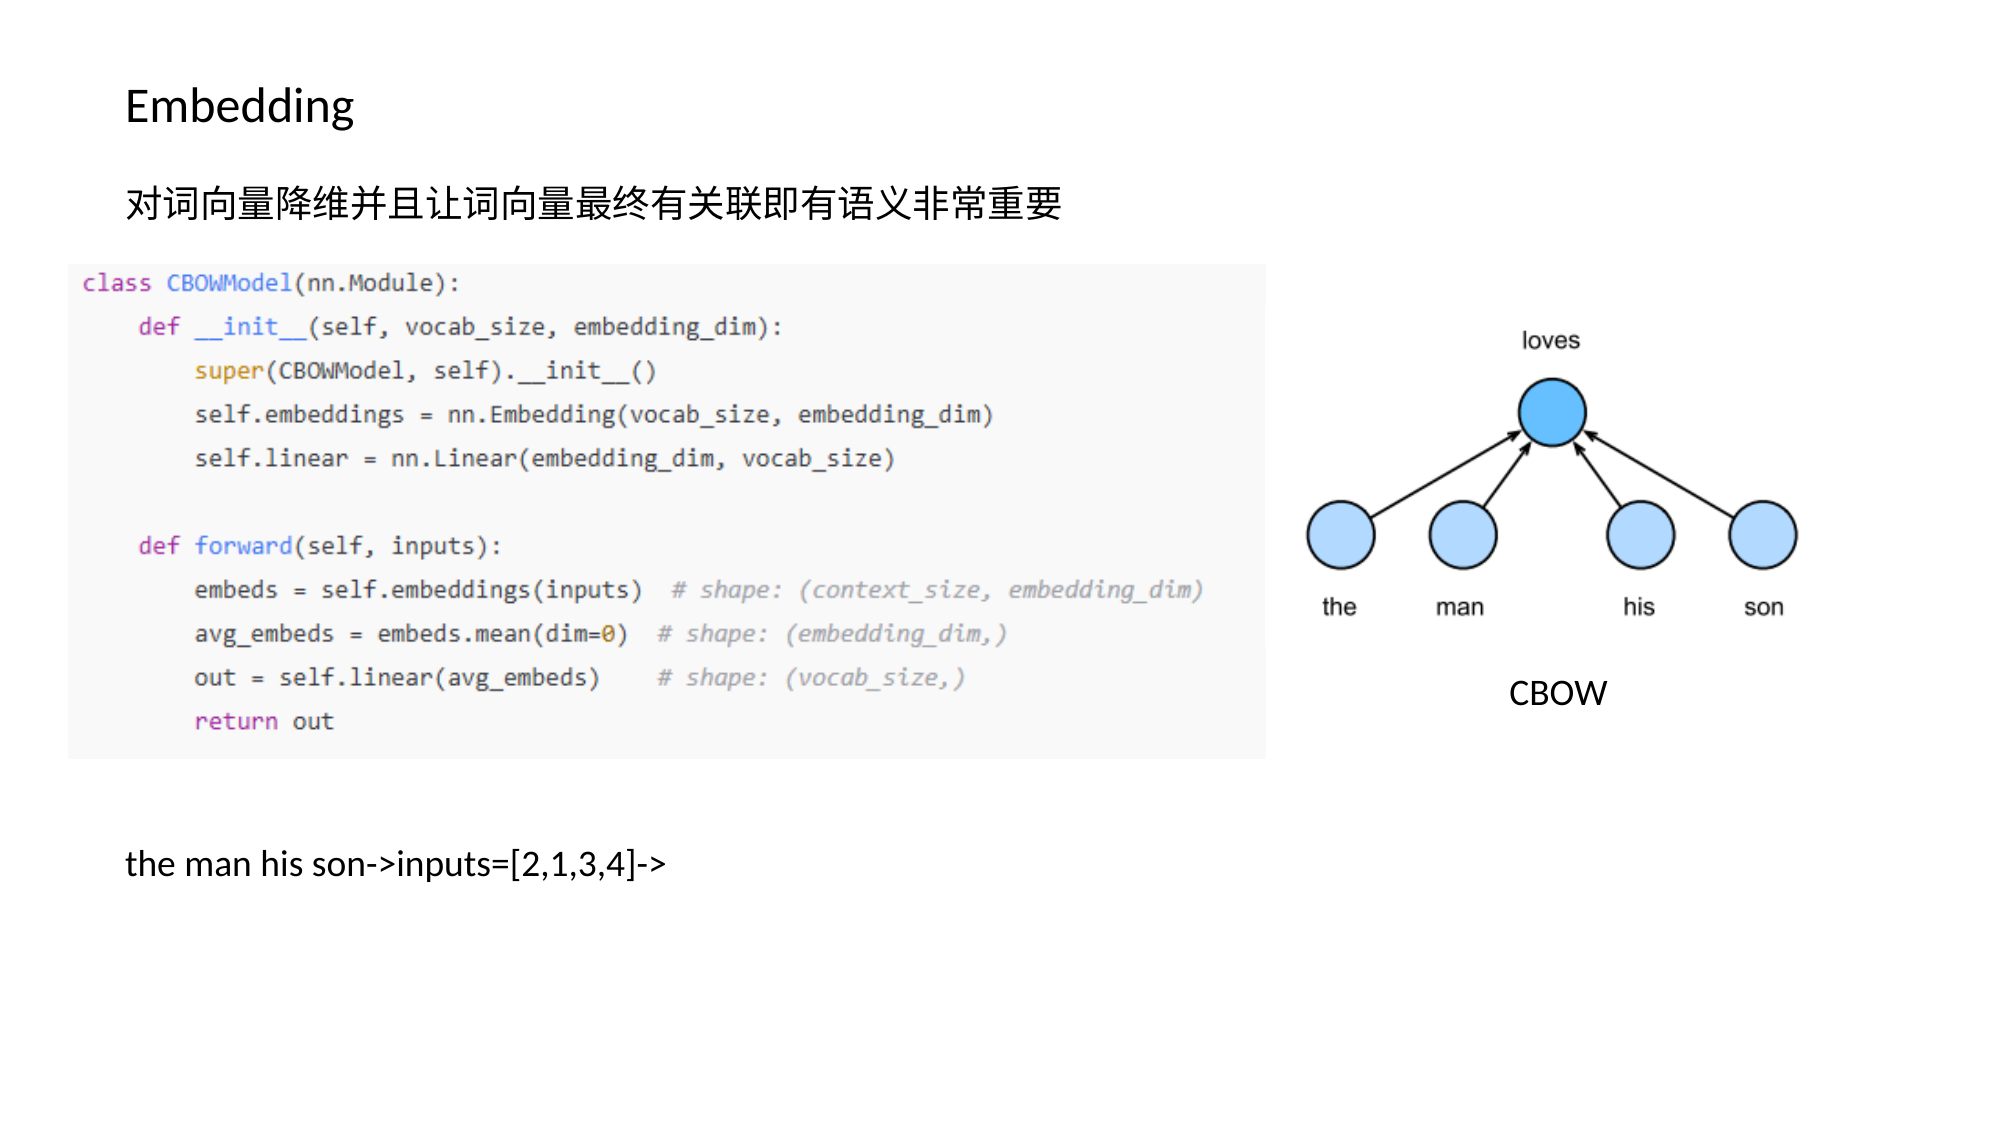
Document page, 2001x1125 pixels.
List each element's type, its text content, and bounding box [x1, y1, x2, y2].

picture [68, 264, 1870, 760]
text_box CBOW [1494, 660, 1640, 721]
text_box 对词向量降维并且让词向量最终有关联即有语义非常重要 [110, 172, 1164, 233]
text_box Embedding [110, 65, 1360, 140]
